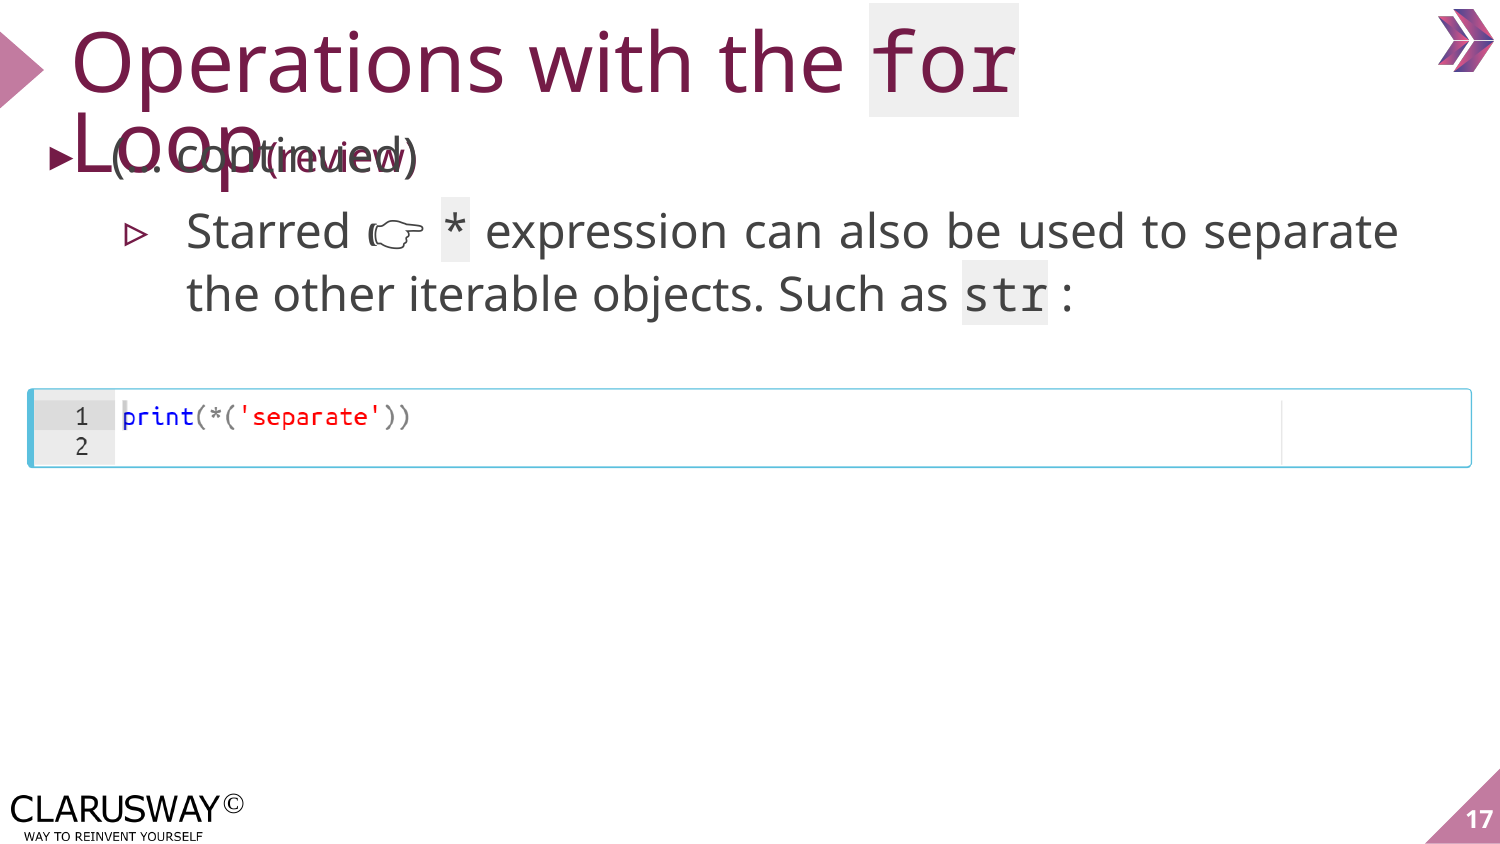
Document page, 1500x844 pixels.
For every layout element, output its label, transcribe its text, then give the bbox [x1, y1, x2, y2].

picture [24, 385, 1476, 469]
subtitle (… continued) Starred 👉🏻 * expression can also be used to separate the other iterable objects. Such as str : [36, 118, 1402, 348]
title Operations with the for Loop(review) [70, 28, 1376, 118]
slide_number ‹#› [1418, 760, 1494, 838]
picture [11, 795, 220, 841]
picture [1438, 9, 1494, 72]
